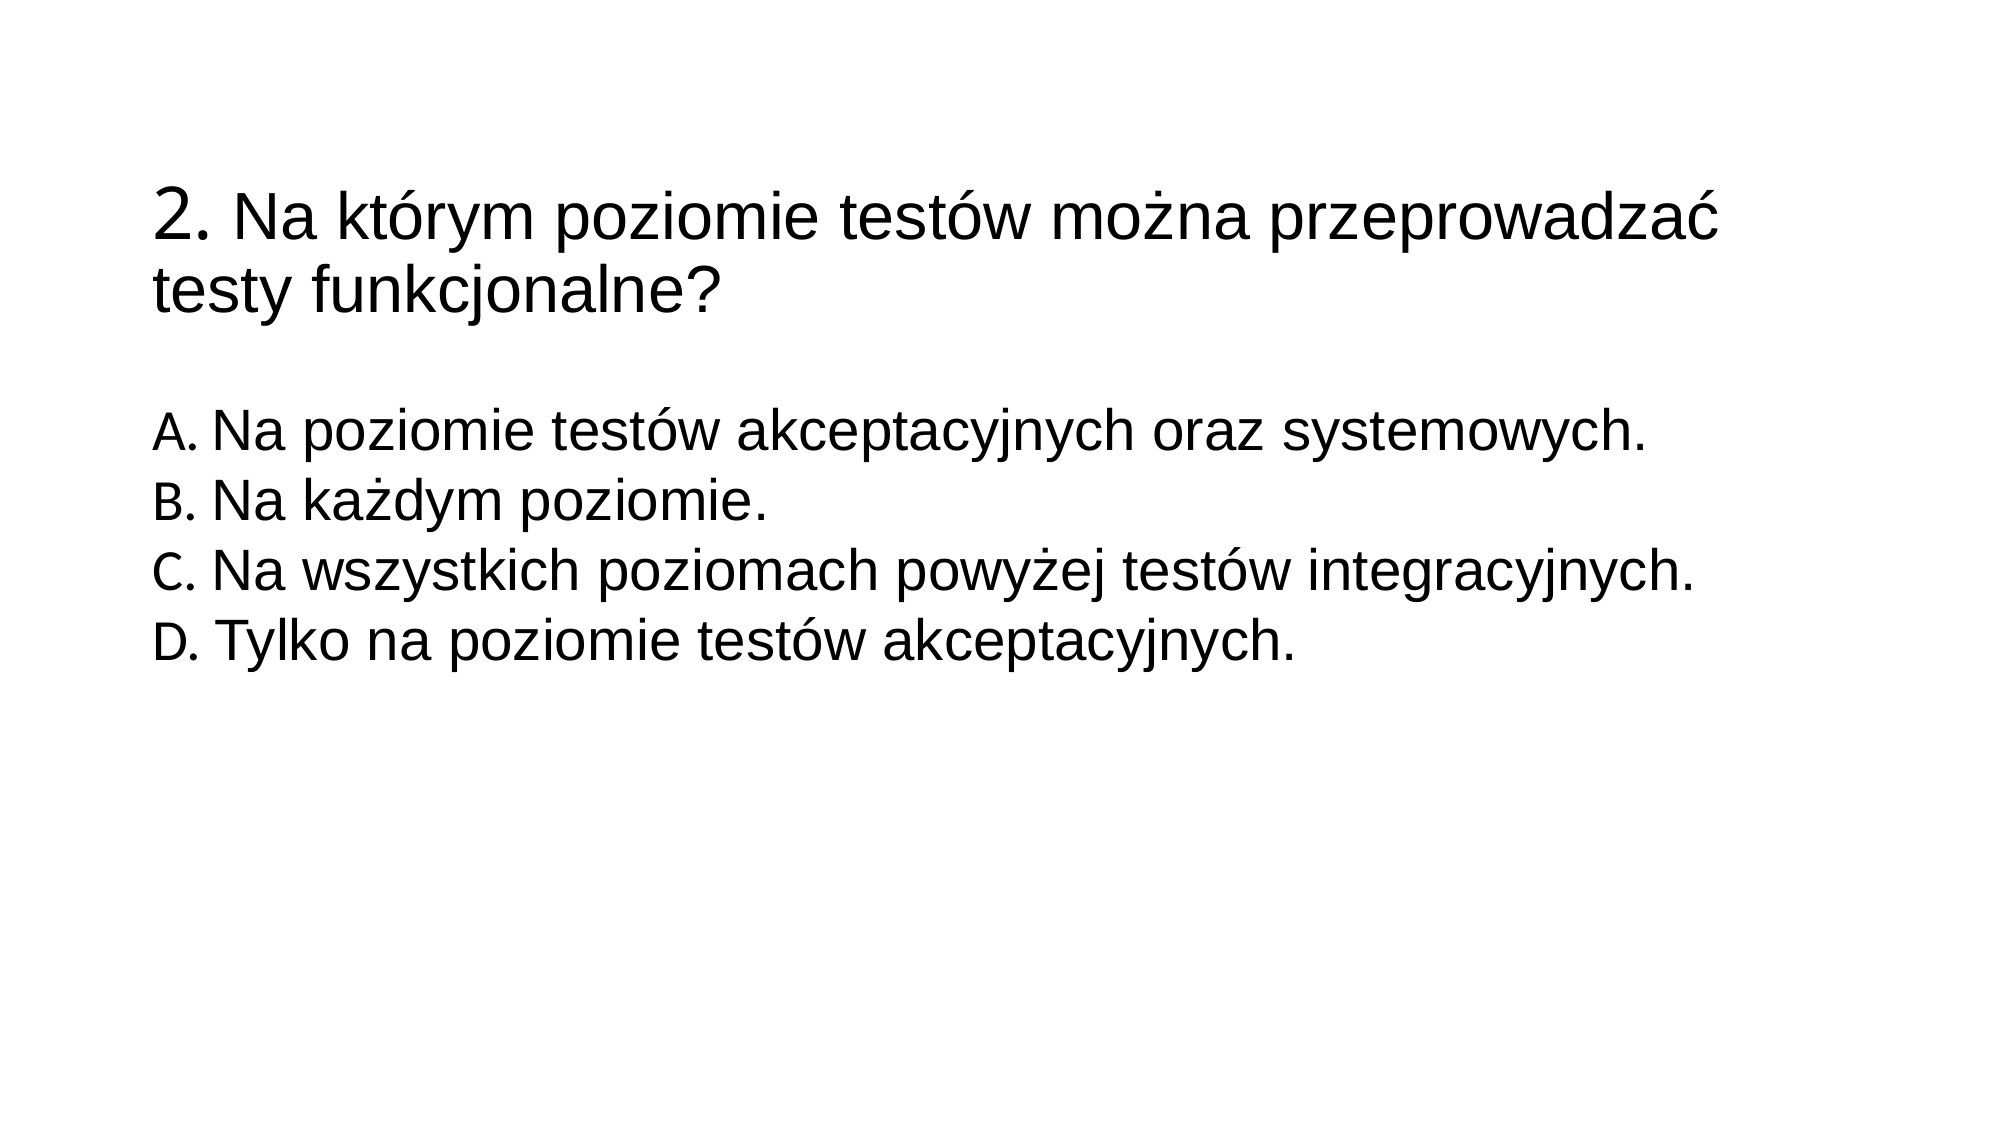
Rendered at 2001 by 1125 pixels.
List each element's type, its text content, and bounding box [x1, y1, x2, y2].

text_box A. Na poziomie testów akceptacyjnych oraz systemowych. B. Na każdym poziomie. C. Na wszystkich poziomach powyżej testów integracyjnych. D. Tylko na poziomie testów akceptacyjnych. [137, 299, 1863, 1014]
text_box 2. Na którym poziomie testów można przeprowadzać testy funkcjonalne? [137, 59, 1863, 299]
